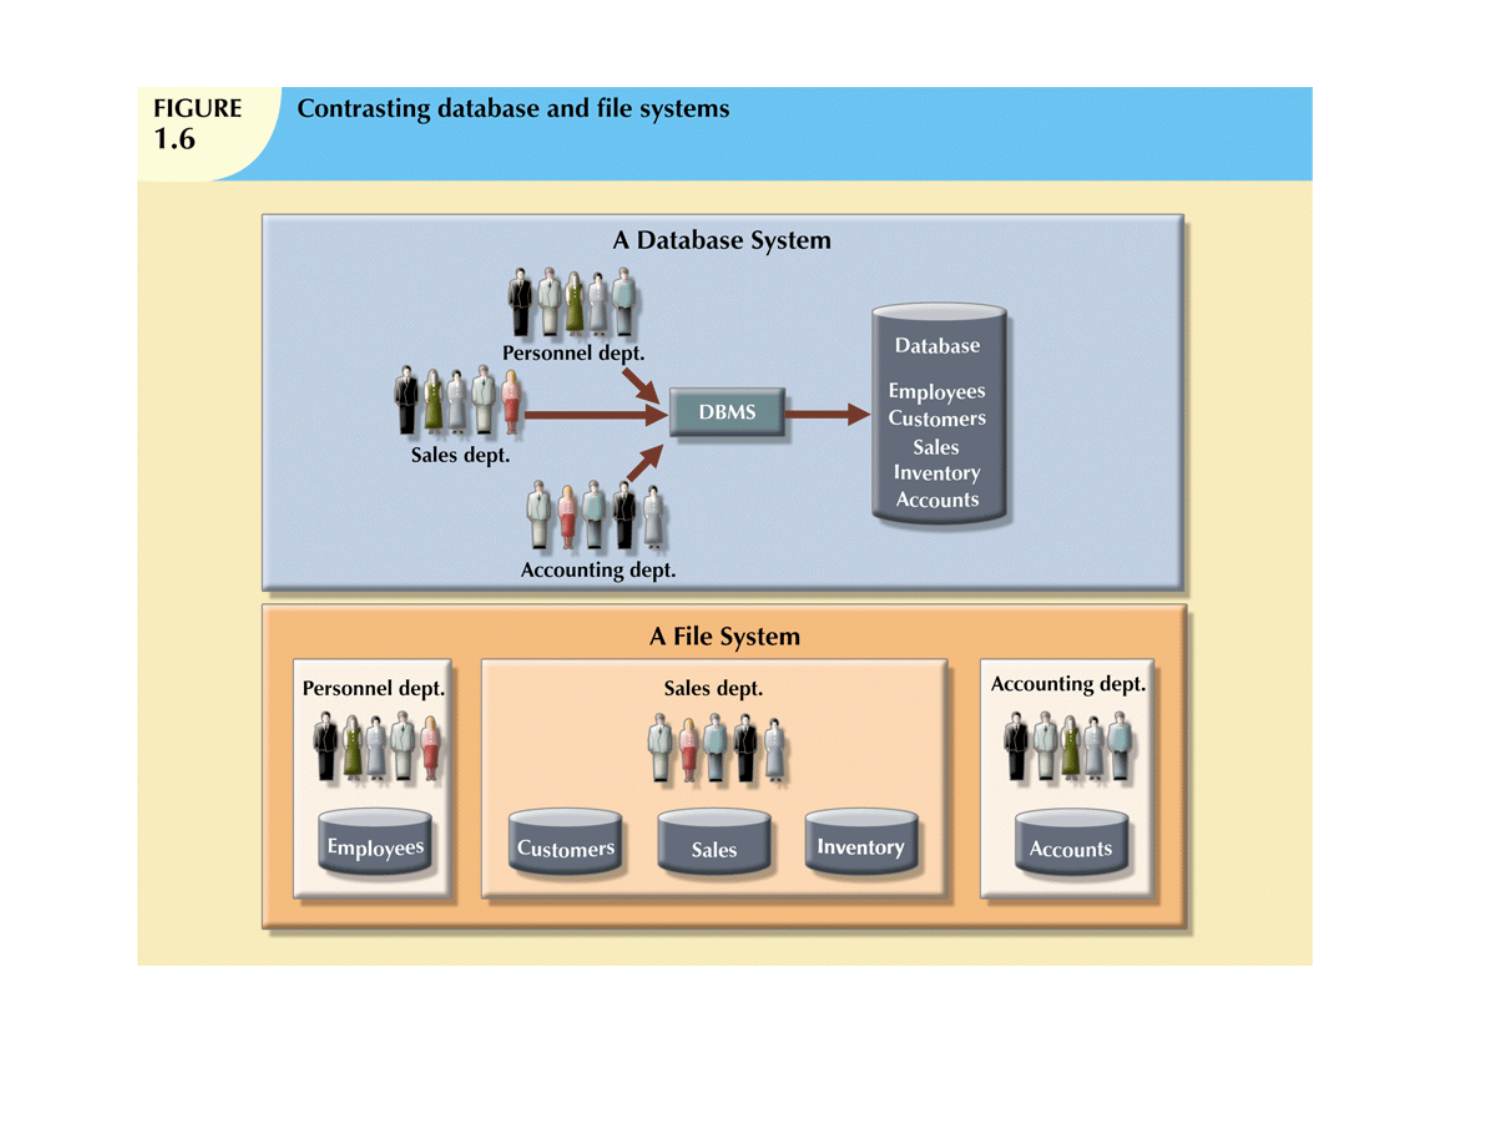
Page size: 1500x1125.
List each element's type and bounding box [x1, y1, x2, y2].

picture [137, 87, 1313, 967]
